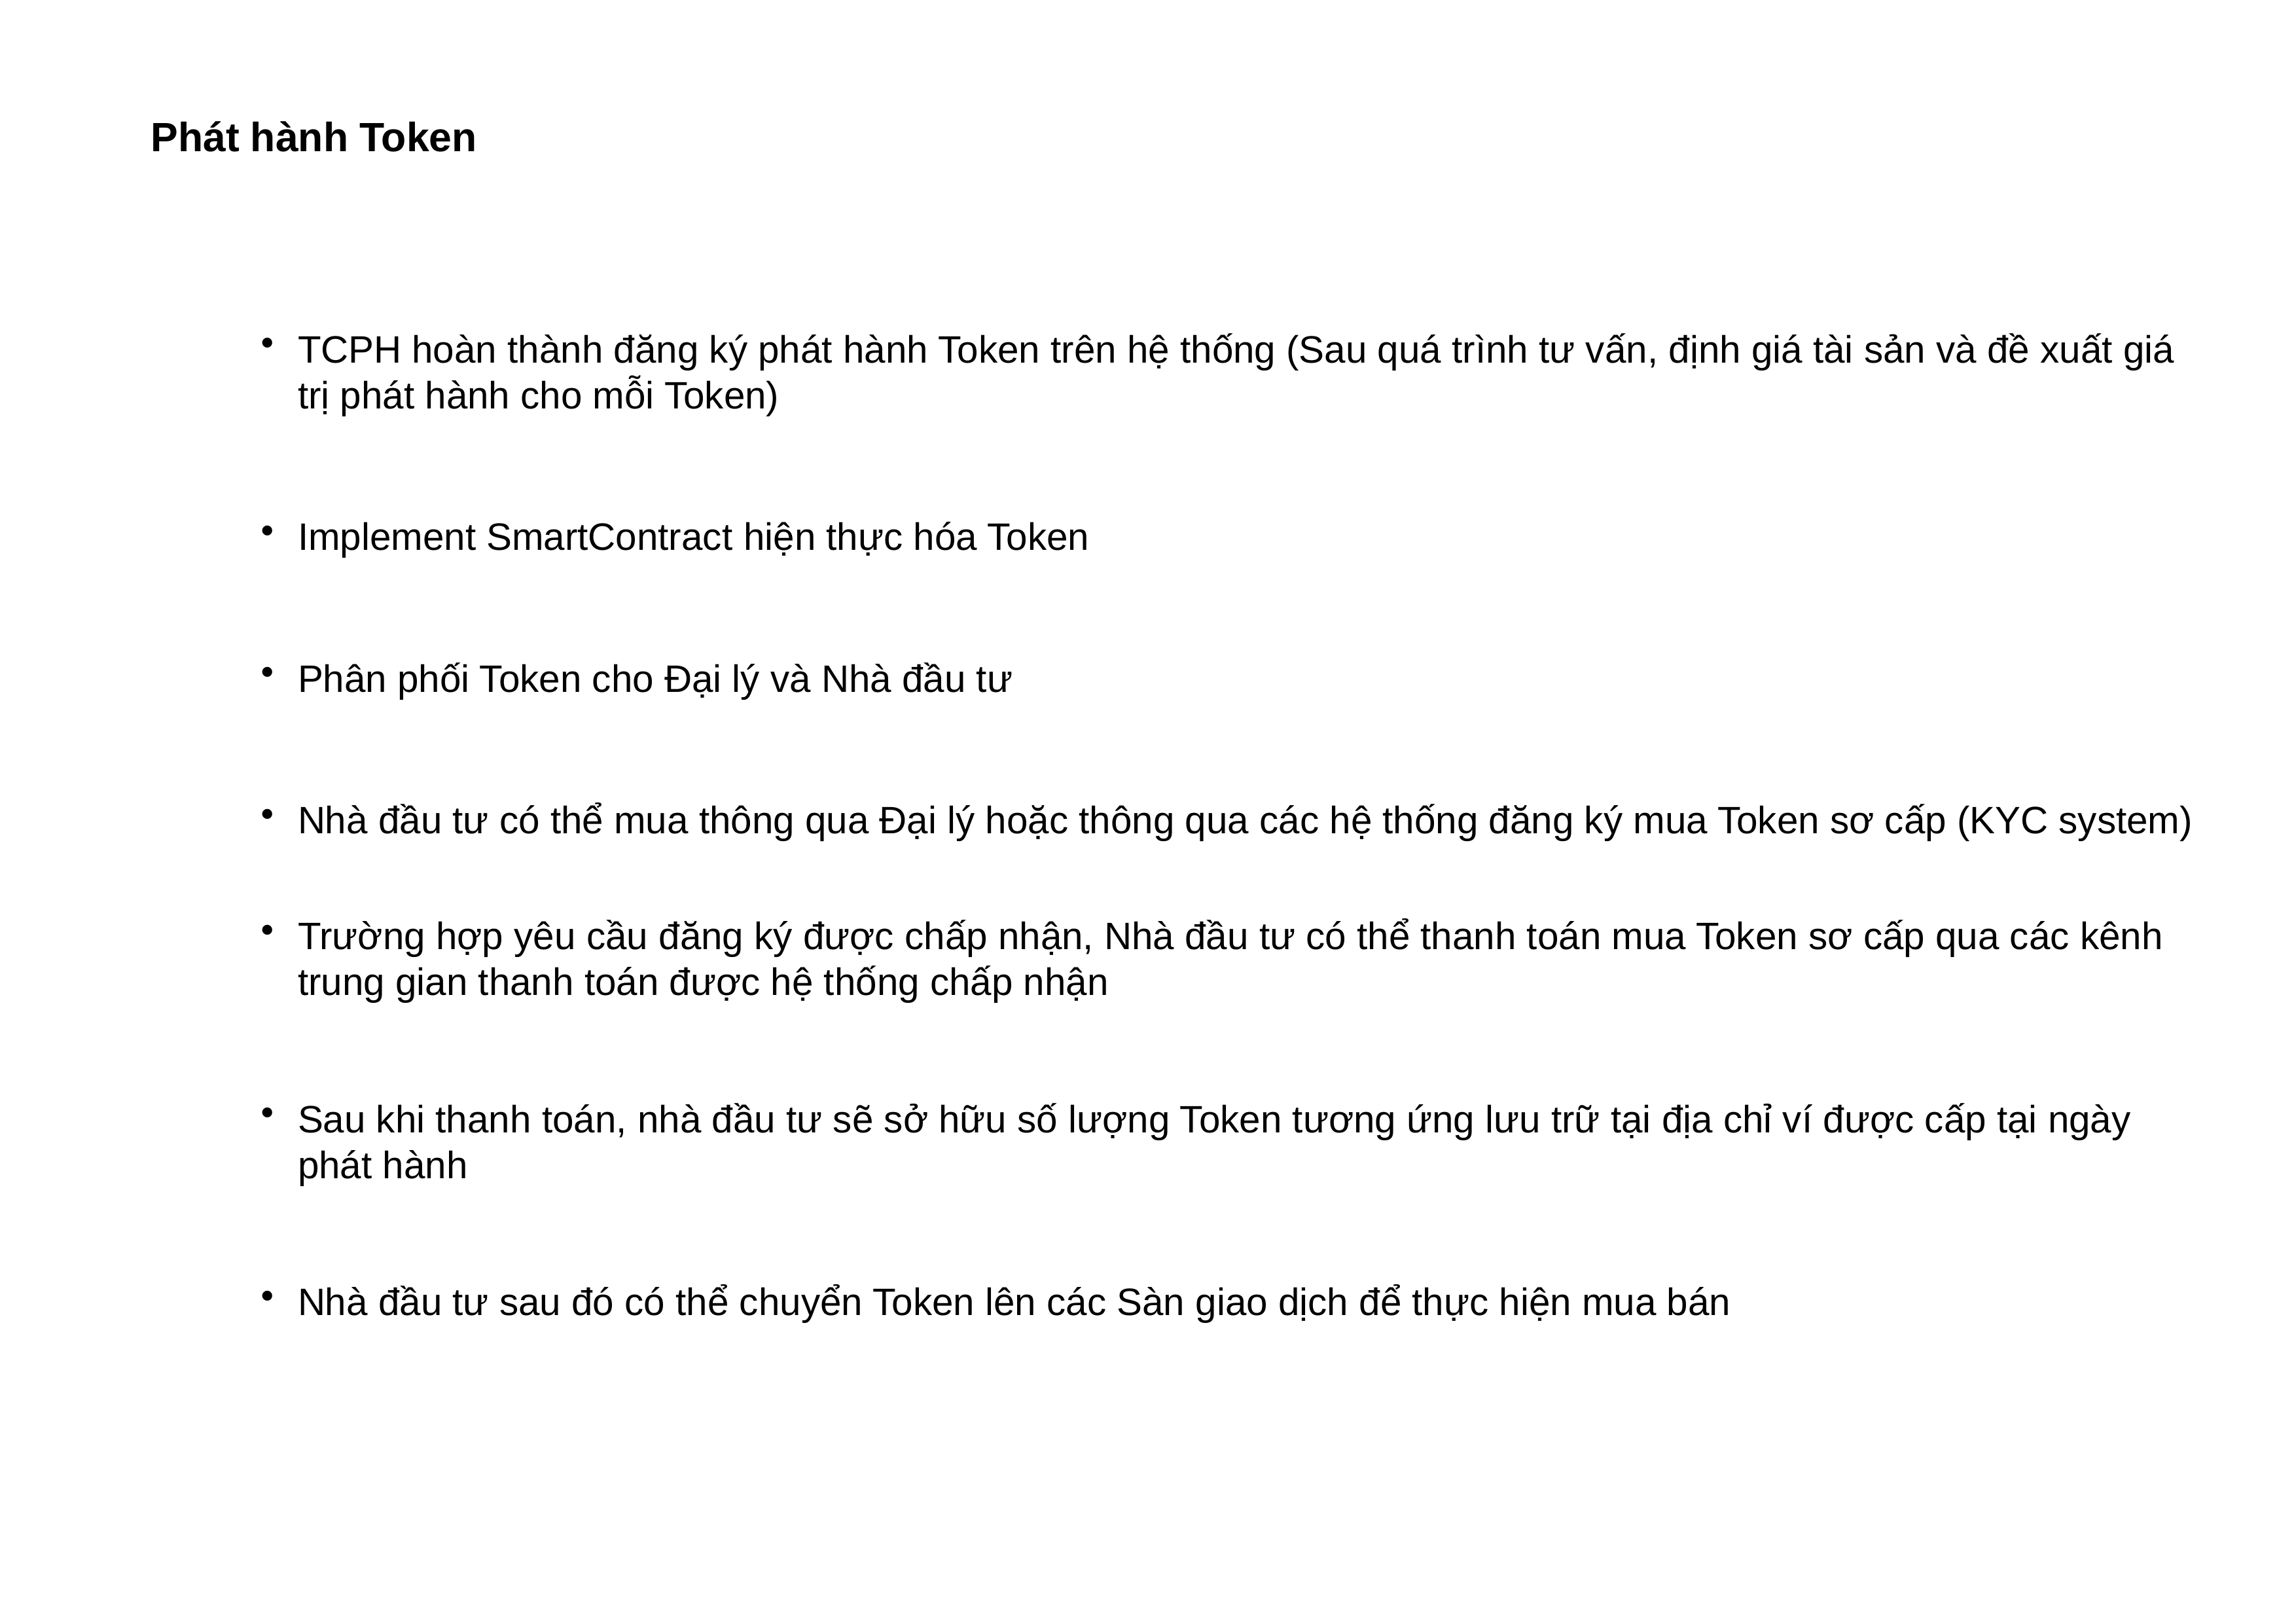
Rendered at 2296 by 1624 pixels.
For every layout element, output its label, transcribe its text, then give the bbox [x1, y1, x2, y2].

text_box Phát hành Token [141, 105, 662, 164]
text_box TCPH hoàn thành đăng ký phát hành Token trên hệ thống (Sau quá trình tư vấn, định giá tài sản và đề xuất giá trị phát hành cho mỗi Token) Implement SmartContract hiện thực hóa Token Phân phối Token cho Đại lý và Nhà đầu tư Nhà đầu tư có thể mua thông qua Đại lý hoặc thông qua các hệ thống đăng ký mua Token sơ cấp (KYC system) Trường hợp yêu cầu đăng ký được chấp nhận, Nhà đầu tư có thể thanh toán mua Token sơ cấp qua các kênh trung gian thanh toán được hệ thống chấp nhận Sau khi thanh toán, nhà đầu tư sẽ sở hữu số lượng Token tương ứng lưu trữ tại địa chỉ ví được cấp tại ngày phát hành Nhà đầu tư sau đó có thể chuyển Token lên các Sàn giao dịch để thực hiện mua bán [259, 323, 2197, 1369]
